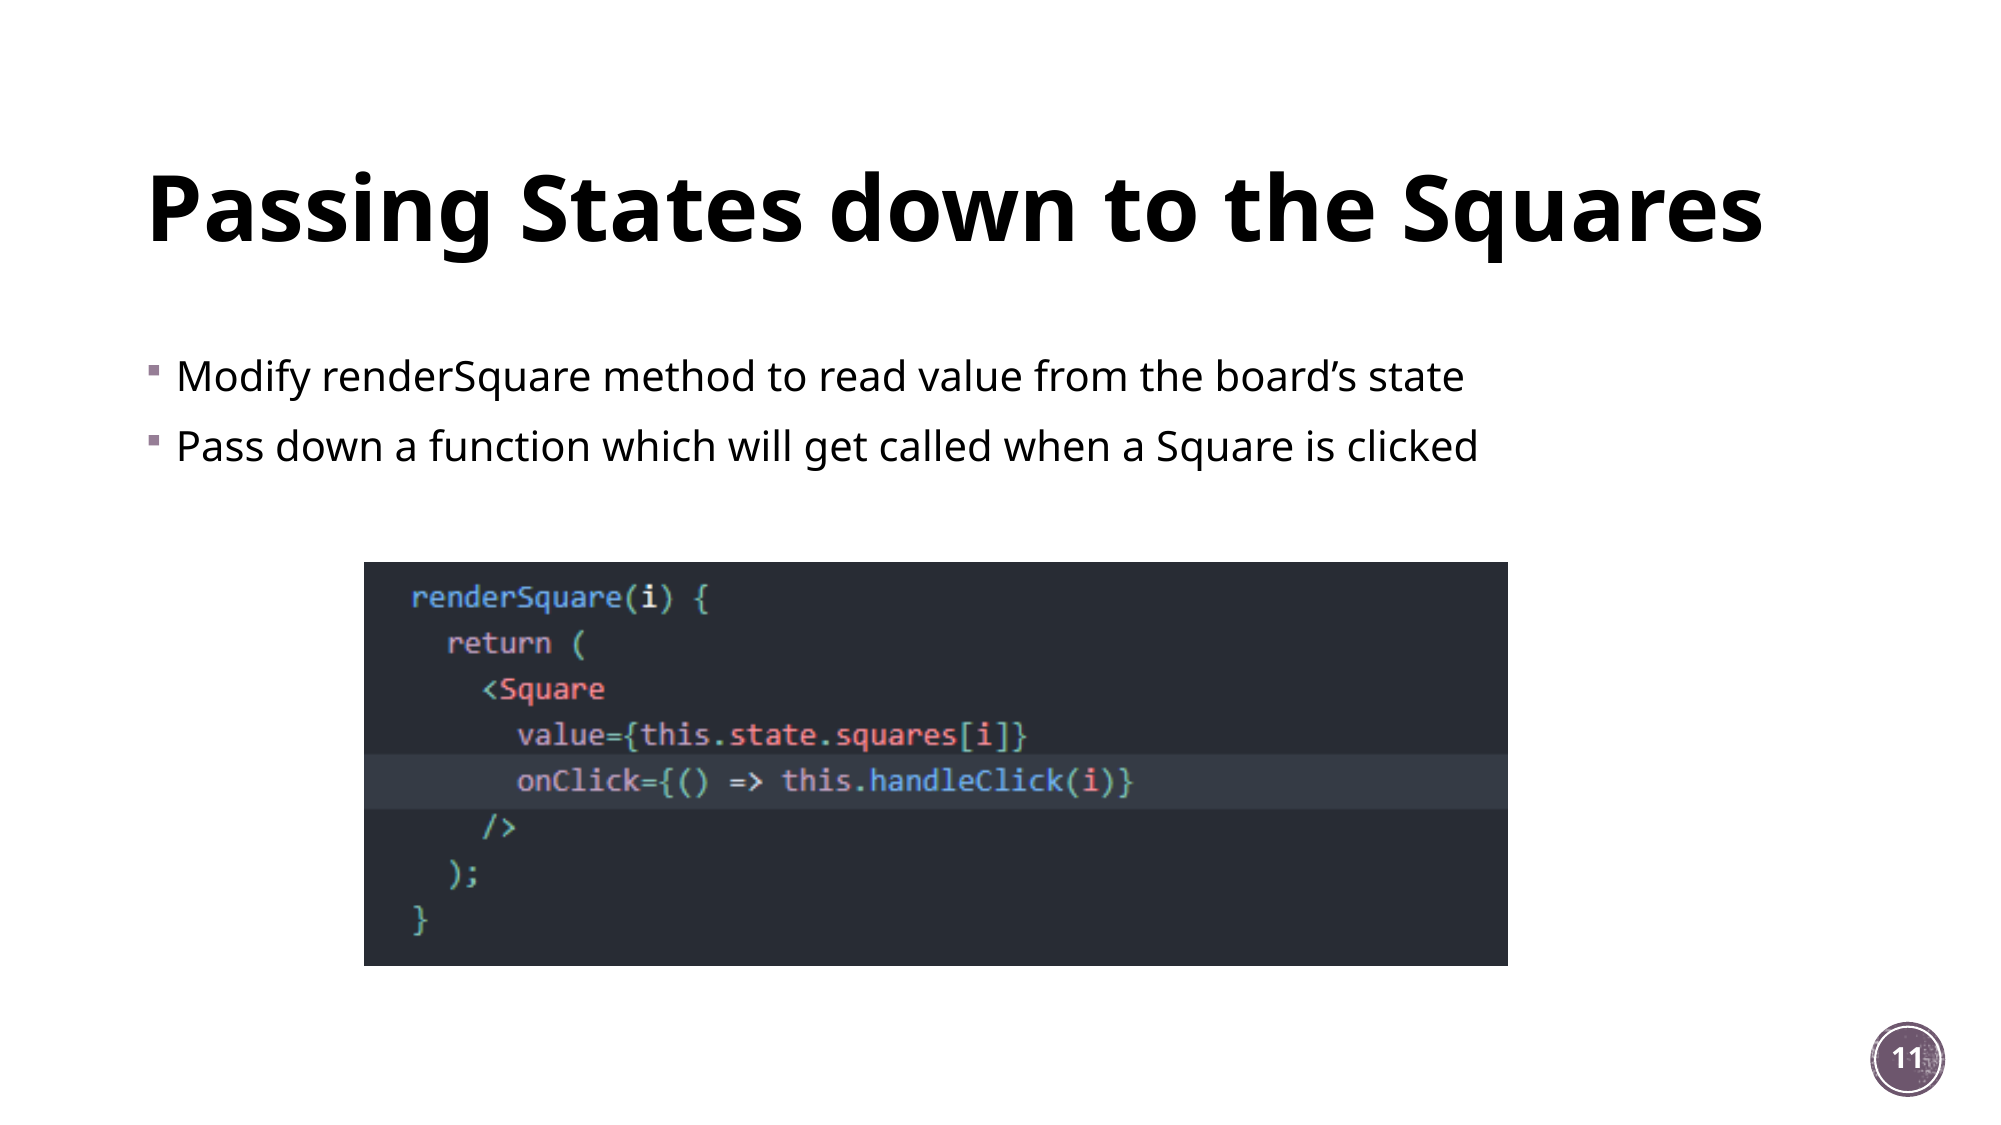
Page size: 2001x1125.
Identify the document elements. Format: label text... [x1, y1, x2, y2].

title Passing States down to the Squares [130, 79, 1826, 344]
slide_number 11 [1855, 1028, 1961, 1089]
picture [364, 562, 1508, 966]
list Modify renderSquare method to read value from the board’s state Pass down a function which will get called when a Square is clicked [130, 348, 1826, 1013]
